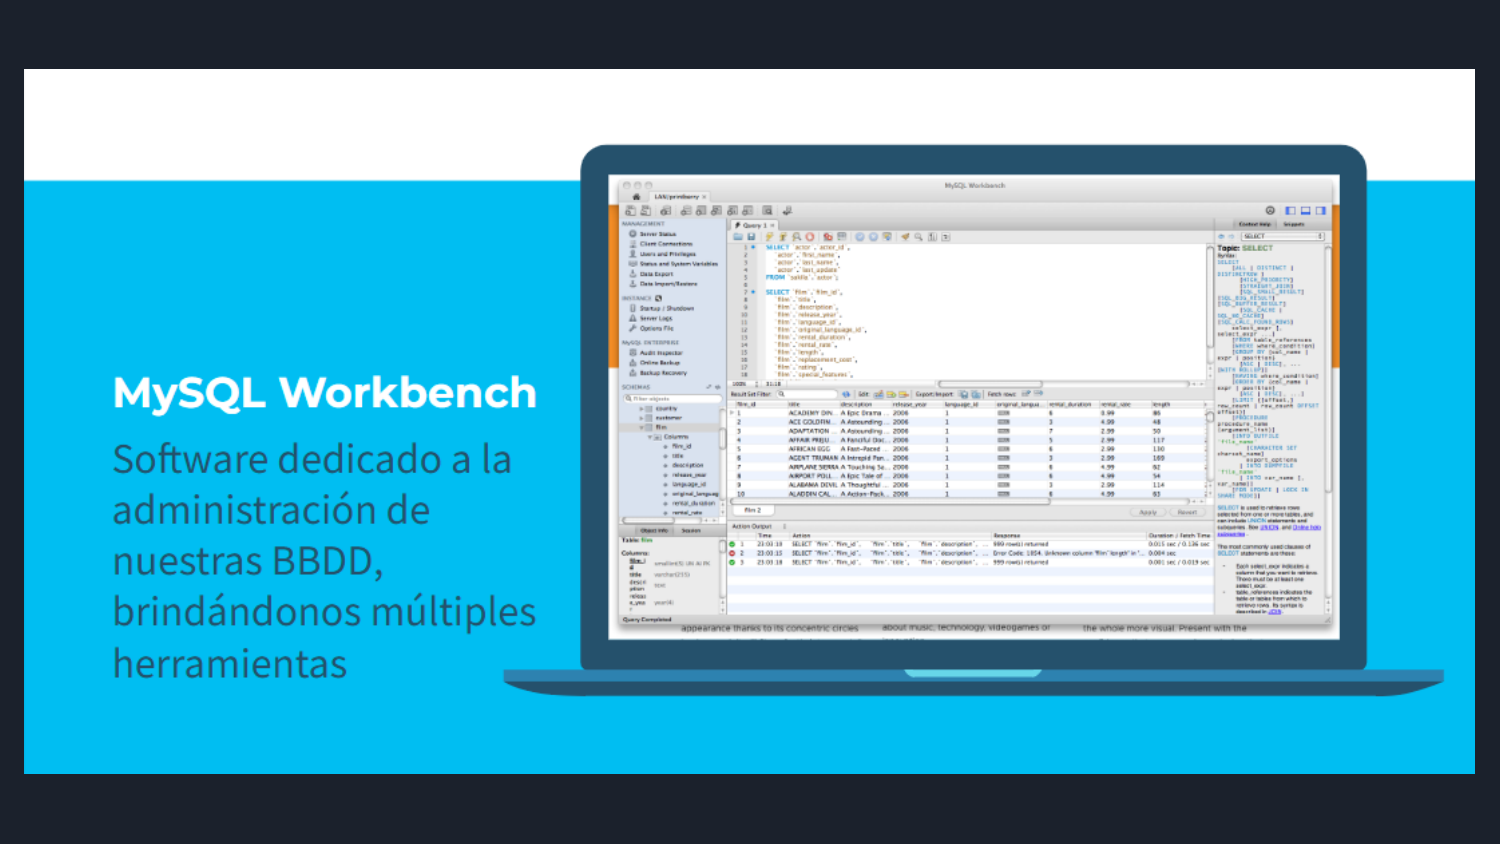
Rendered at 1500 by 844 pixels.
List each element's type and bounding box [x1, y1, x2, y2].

picture [521, 605, 535, 624]
picture [280, 377, 326, 407]
picture [336, 443, 341, 472]
picture [401, 494, 405, 523]
picture [209, 657, 225, 677]
picture [364, 503, 374, 523]
picture [159, 504, 164, 522]
picture [373, 376, 398, 407]
picture [115, 596, 133, 624]
picture [253, 605, 263, 624]
picture [311, 668, 319, 677]
picture [188, 657, 202, 676]
picture [376, 462, 386, 472]
picture [467, 605, 484, 633]
picture [256, 498, 265, 523]
picture [301, 606, 306, 624]
picture [115, 377, 149, 407]
picture [197, 549, 208, 574]
picture [264, 596, 270, 624]
picture [185, 596, 203, 624]
picture [291, 503, 298, 523]
picture [355, 384, 370, 407]
picture [237, 605, 248, 624]
picture [138, 606, 143, 624]
picture [160, 554, 177, 574]
picture [237, 453, 247, 472]
picture [186, 667, 195, 677]
picture [333, 503, 352, 523]
picture [135, 453, 154, 472]
picture [194, 504, 198, 523]
picture [147, 494, 153, 523]
picture [382, 453, 392, 471]
picture [253, 657, 270, 677]
picture [123, 503, 130, 523]
picture [324, 547, 344, 574]
picture [357, 453, 373, 472]
picture [408, 606, 413, 624]
picture [494, 462, 503, 472]
picture [213, 555, 218, 573]
picture [376, 571, 381, 579]
picture [184, 453, 210, 472]
picture [181, 554, 194, 574]
picture [135, 505, 146, 523]
picture [161, 443, 181, 472]
picture [490, 596, 495, 625]
picture [351, 547, 362, 574]
picture [163, 605, 179, 624]
picture [205, 505, 210, 523]
picture [166, 503, 176, 523]
picture [348, 453, 352, 472]
picture [500, 453, 509, 472]
picture [137, 657, 154, 677]
picture [458, 384, 481, 407]
picture [401, 376, 454, 408]
picture [388, 505, 399, 523]
picture [206, 377, 240, 414]
picture [326, 384, 351, 408]
picture [452, 462, 462, 472]
picture [499, 605, 517, 624]
picture [115, 446, 132, 472]
picture [275, 547, 294, 574]
picture [114, 513, 123, 523]
picture [485, 384, 508, 408]
picture [304, 505, 318, 523]
picture [361, 549, 371, 573]
picture [237, 513, 251, 523]
picture [158, 658, 163, 677]
picture [332, 657, 345, 677]
picture [281, 657, 291, 676]
picture [458, 452, 468, 472]
picture [277, 605, 295, 624]
picture [423, 504, 428, 513]
picture [270, 503, 280, 523]
picture [440, 600, 451, 624]
picture [283, 513, 291, 523]
picture [148, 555, 154, 573]
picture [346, 605, 359, 624]
picture [307, 605, 317, 624]
picture [324, 453, 335, 472]
picture [300, 547, 319, 574]
picture [323, 605, 341, 624]
picture [279, 444, 297, 472]
picture [411, 503, 425, 523]
picture [319, 657, 326, 677]
picture [244, 377, 265, 407]
picture [296, 652, 307, 677]
picture [410, 443, 415, 472]
picture [511, 376, 536, 407]
picture [275, 658, 279, 676]
picture [484, 443, 488, 472]
picture [398, 453, 409, 472]
picture [431, 596, 436, 625]
picture [153, 377, 204, 416]
picture [418, 606, 424, 624]
picture [177, 504, 188, 523]
picture [227, 554, 241, 573]
picture [303, 453, 320, 472]
picture [214, 462, 224, 472]
picture [209, 614, 217, 625]
picture [373, 605, 401, 624]
picture [249, 453, 266, 472]
picture [237, 503, 248, 513]
picture [214, 605, 224, 624]
picture [115, 554, 131, 573]
picture [220, 453, 230, 472]
picture [229, 657, 237, 676]
picture [357, 505, 362, 522]
picture [24, 69, 1476, 695]
picture [247, 554, 261, 574]
picture [115, 648, 131, 676]
picture [211, 503, 221, 523]
picture [422, 453, 440, 472]
picture [173, 658, 178, 677]
picture [138, 555, 147, 574]
